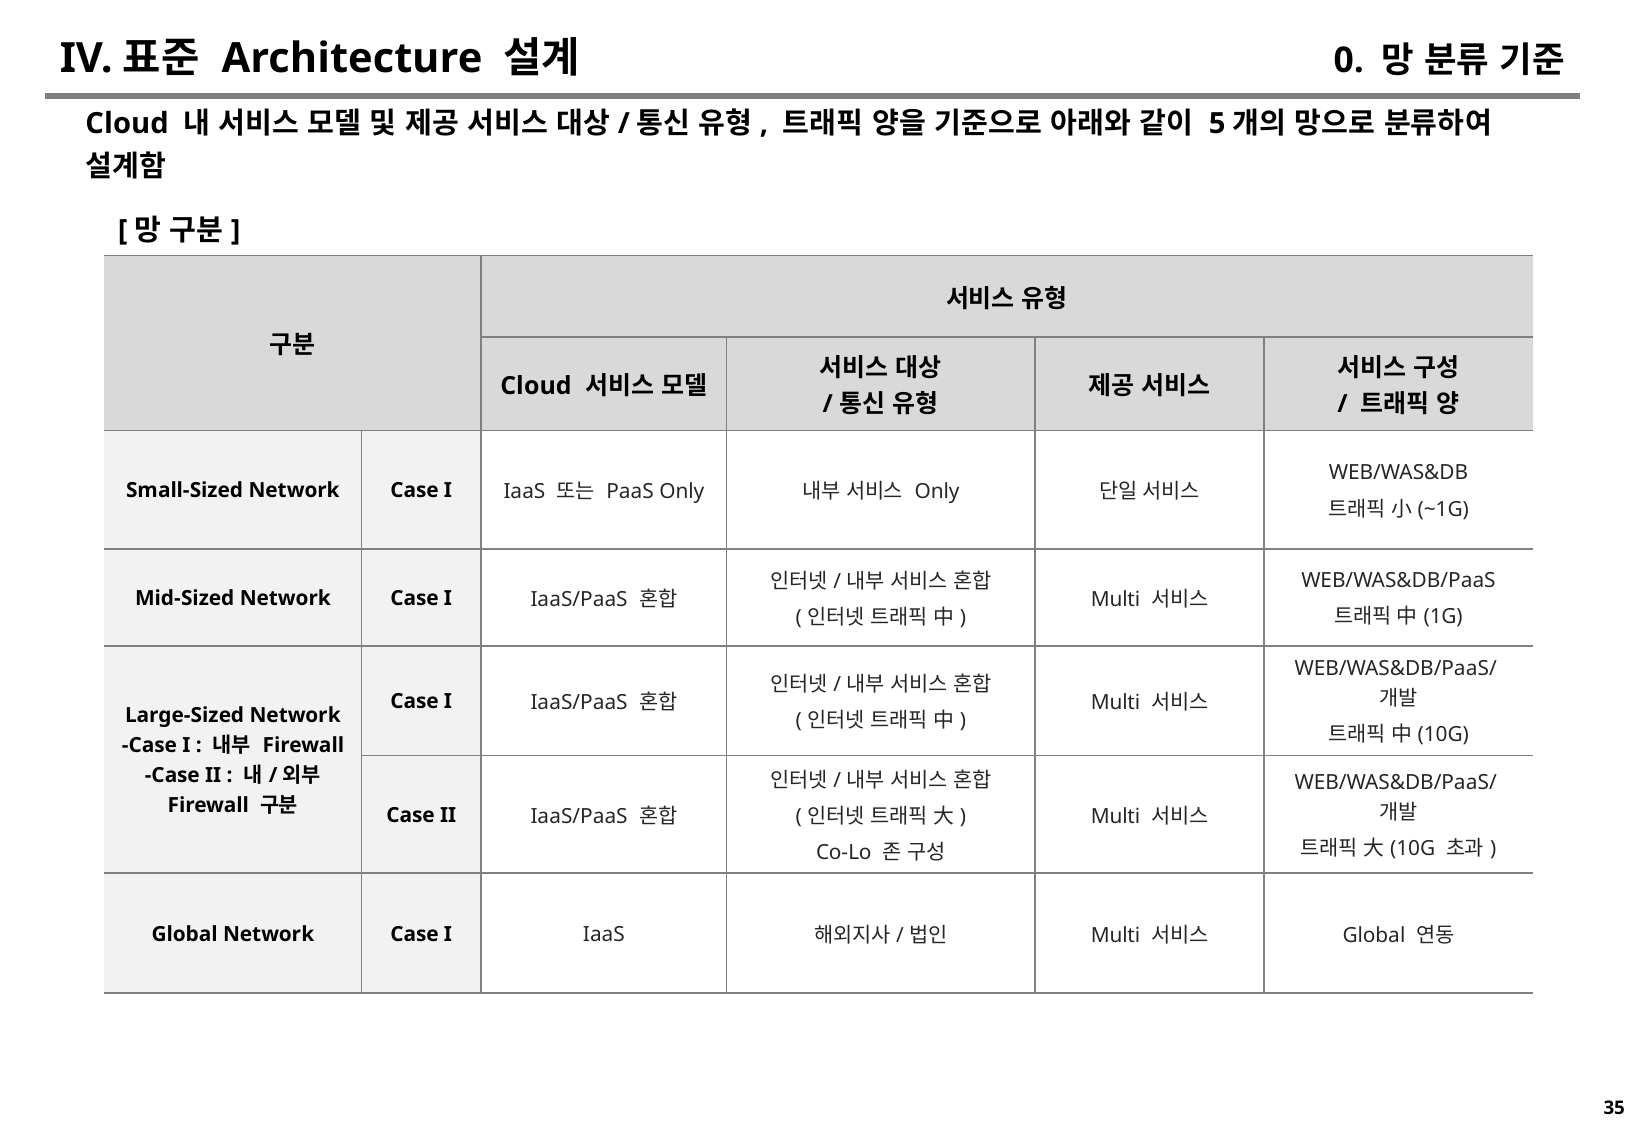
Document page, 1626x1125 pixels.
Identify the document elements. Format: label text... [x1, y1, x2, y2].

table_cell WEB/WAS&DB 트래픽 小(~1G) [1265, 431, 1533, 548]
table_cell Multi 서비스 [1036, 550, 1263, 645]
table_cell 제공 서비스 [1036, 338, 1263, 430]
table_cell Multi 서비스 [1036, 647, 1263, 755]
table_cell IaaS/PaaS 혼합 [482, 756, 726, 872]
table_cell IaaS/PaaS 혼합 [482, 647, 726, 755]
table_cell Global Network [104, 874, 361, 992]
table_cell 내부 서비스 Only [727, 431, 1034, 548]
slide_number 35 [1568, 1088, 1625, 1125]
table_cell WEB/WAS&DB/PaaS/개발 트래픽 大(10G 초과) [1265, 756, 1533, 872]
title IV.표준 Architecture 설계 [44, 22, 860, 89]
table_cell 단일 서비스 [1036, 431, 1263, 548]
table_cell Multi 서비스 [1036, 756, 1263, 872]
table_header 구분 [104, 256, 480, 430]
table_cell Multi 서비스 [1036, 874, 1263, 992]
table_cell IaaS/PaaS 혼합 [482, 550, 726, 645]
table_cell 서비스 대상 /통신 유형 [727, 338, 1034, 430]
table_cell IaaS [482, 874, 726, 992]
table_cell Large-Sized Network -Case I : 내부 Firewall -Case II : 내/외부 Firewall 구분 [104, 647, 361, 872]
table_cell Case I [362, 647, 480, 755]
table_header 서비스 유형 [482, 256, 1533, 336]
text_box 0. 망 분류 기준 [808, 25, 1581, 92]
text_box Cloud 내 서비스 모델 및 제공 서비스 대상/통신 유형, 트래픽 양을 기준으로 아래와 같이 5개의 망으로 분류하여 설계함 [70, 96, 1594, 152]
table_cell IaaS 또는 PaaS Only [482, 431, 726, 548]
table_cell Case II [362, 756, 480, 872]
text_box [망 구분] [103, 204, 1625, 260]
table_cell 인터넷/내부 서비스 혼합 (인터넷 트래픽 大) Co-Lo 존 구성 [727, 756, 1034, 872]
table_cell 서비스 구성 / 트래픽 양 [1265, 338, 1533, 430]
table_cell 인터넷/내부 서비스 혼합 (인터넷 트래픽 中) [727, 647, 1034, 755]
table_cell 해외지사/법인 [727, 874, 1034, 992]
table_cell Case I [362, 874, 480, 992]
table_cell Case I [362, 550, 480, 645]
table_cell 인터넷/내부 서비스 혼합 (인터넷 트래픽 中) [727, 550, 1034, 645]
table_cell Case I [362, 431, 480, 548]
table_cell Small-Sized Network [104, 431, 361, 548]
table_cell WEB/WAS&DB/PaaS/개발 트래픽 中(10G) [1265, 647, 1533, 755]
table_cell Mid-Sized Network [104, 550, 361, 645]
table_cell Global 연동 [1265, 874, 1533, 992]
table_cell Cloud 서비스 모델 [482, 338, 726, 430]
table_cell WEB/WAS&DB/PaaS 트래픽 中(1G) [1265, 550, 1533, 645]
